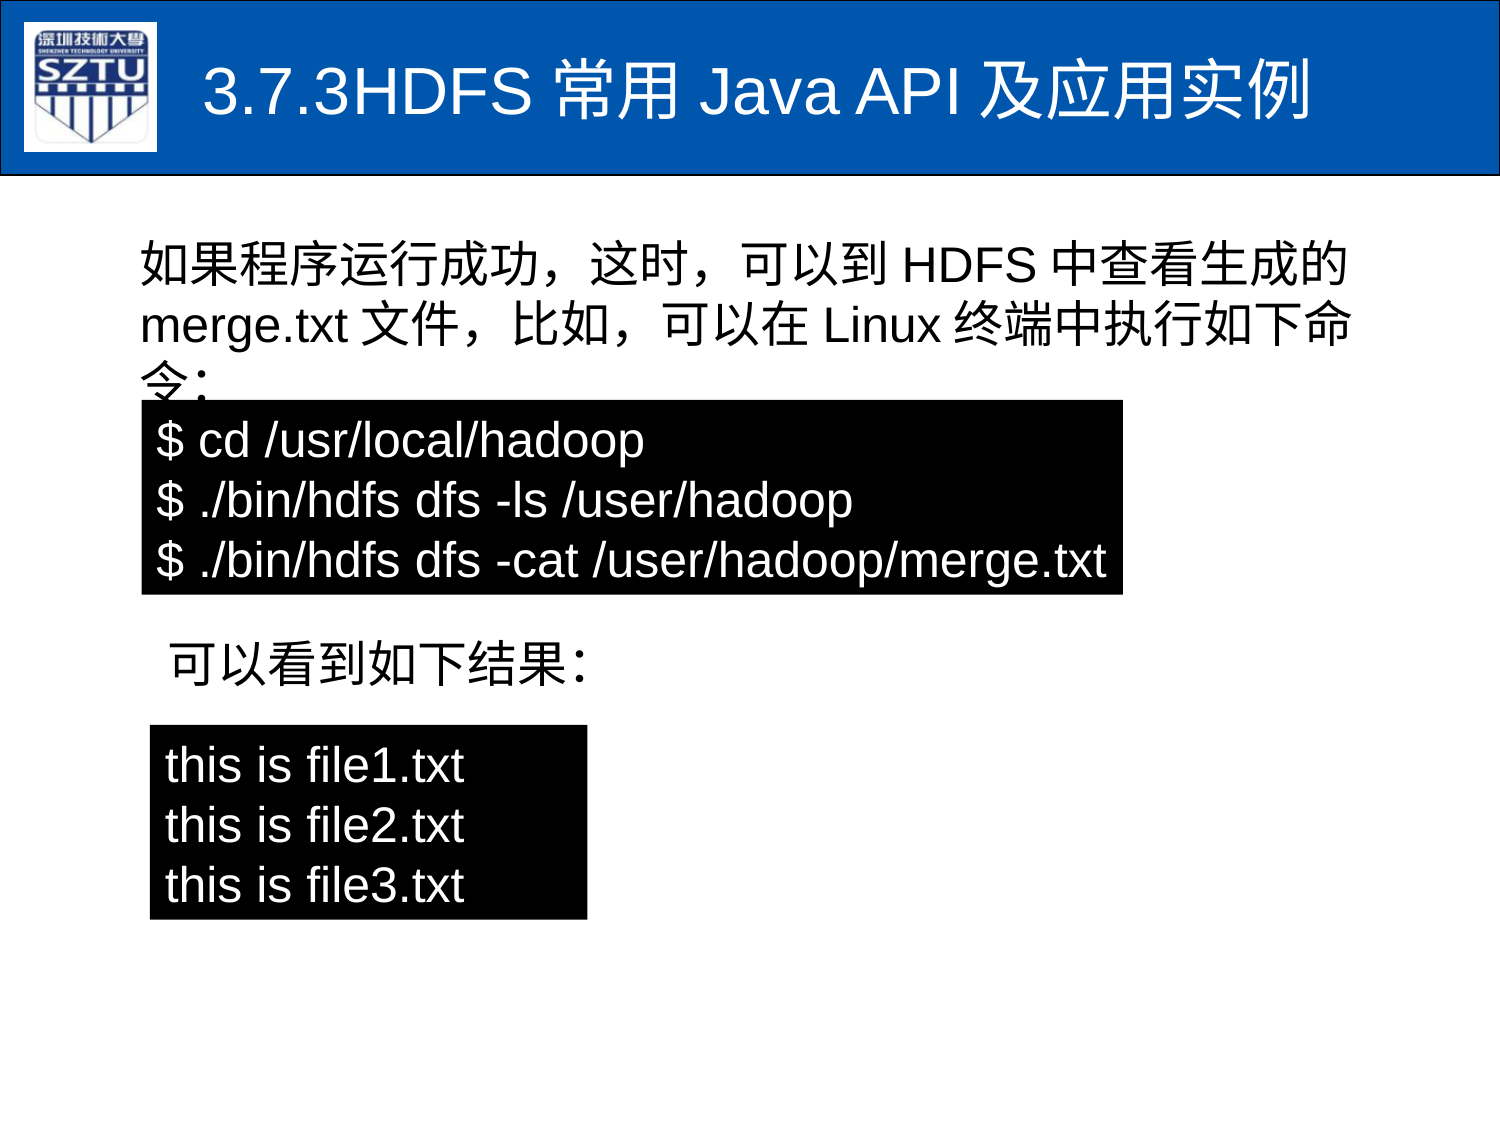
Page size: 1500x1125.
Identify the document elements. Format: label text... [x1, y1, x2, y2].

text_box this is file1.txt this is file2.txt this is file3.txt [149, 724, 588, 920]
text_box 如果程序运行成功，这时，可以到HDFS中查看生成的merge.txt文件，比如，可以在Linux终端中执行如下命令： [124, 224, 1388, 420]
picture [24, 22, 157, 152]
title 3.7.3 HDFS常用Java API及应用实例 [187, 12, 1500, 163]
text_box $ cd /usr/local/hadoop $ ./bin/hdfs dfs -ls /user/hadoop $ ./bin/hdfs dfs -cat /user/hadoop/merge.txt [141, 399, 1123, 595]
text_box 可以看到如下结果： [152, 624, 633, 700]
